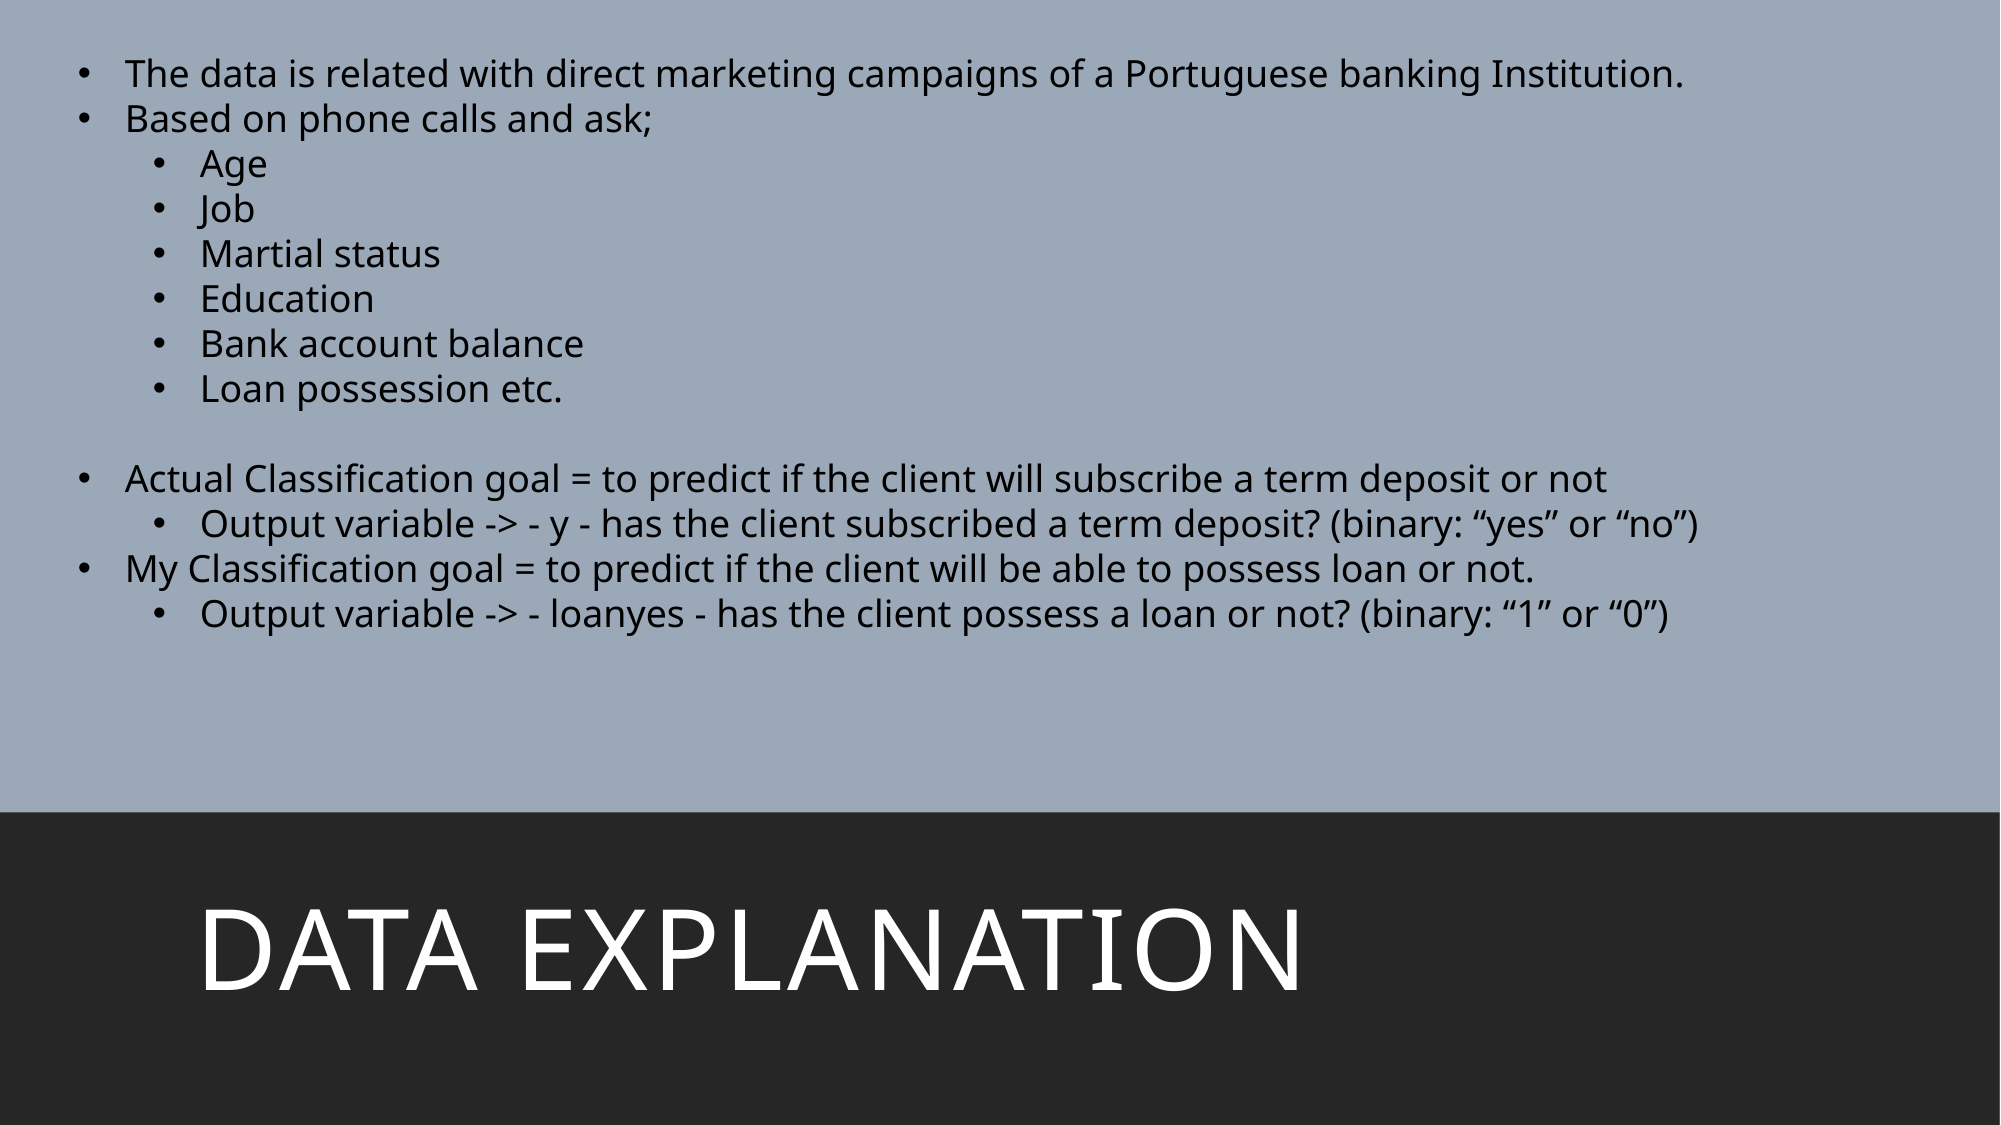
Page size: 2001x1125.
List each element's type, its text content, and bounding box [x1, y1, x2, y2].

subtitle Data explanation [180, 857, 1831, 1045]
text_box The data is related with direct marketing campaigns of a Portuguese banking Institution. Based on phone calls and ask; Age Job Martial status Education Bank account balance Loan possession etc. Actual Classification goal = to predict if the client will subscribe a term deposit or not Output variable -> - y - has the client subscribed a term deposit? (binary: “yes” or “no”) My Classification goal = to predict if the client will be able to possess loan or not. Output variable -> - loanyes - has the client possess a loan or not? (binary: “1” or “0”) [63, 42, 1961, 688]
text_box [0, 0, 2000, 811]
text_box [0, 811, 2000, 1125]
